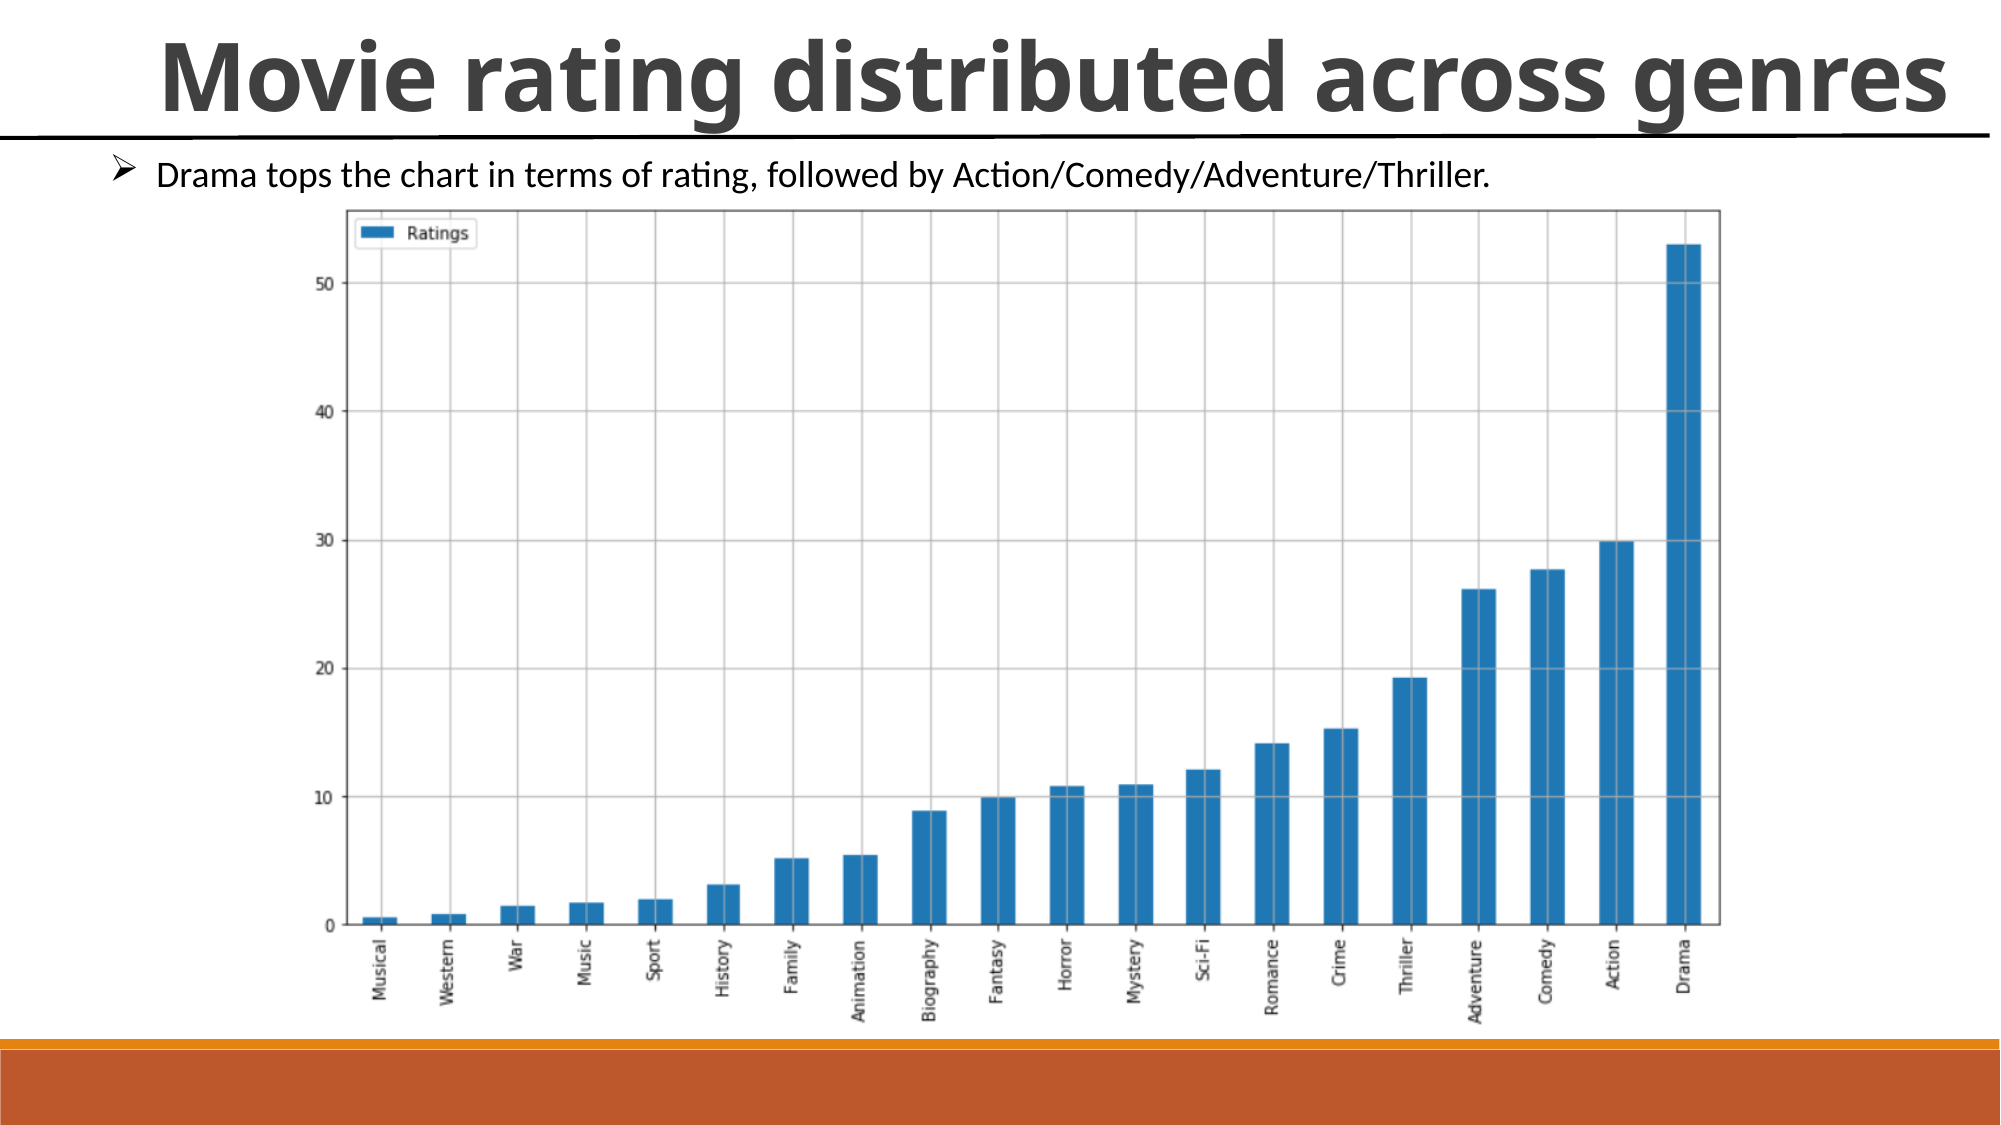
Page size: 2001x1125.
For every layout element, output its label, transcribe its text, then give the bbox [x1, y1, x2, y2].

title Movie rating distributed across genres [0, 0, 1975, 131]
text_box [0, 134, 1990, 139]
picture [272, 195, 1771, 1035]
text_box Drama tops the chart in terms of rating, followed by Action/Comedy/Adventure/Thriller. [94, 149, 1863, 203]
